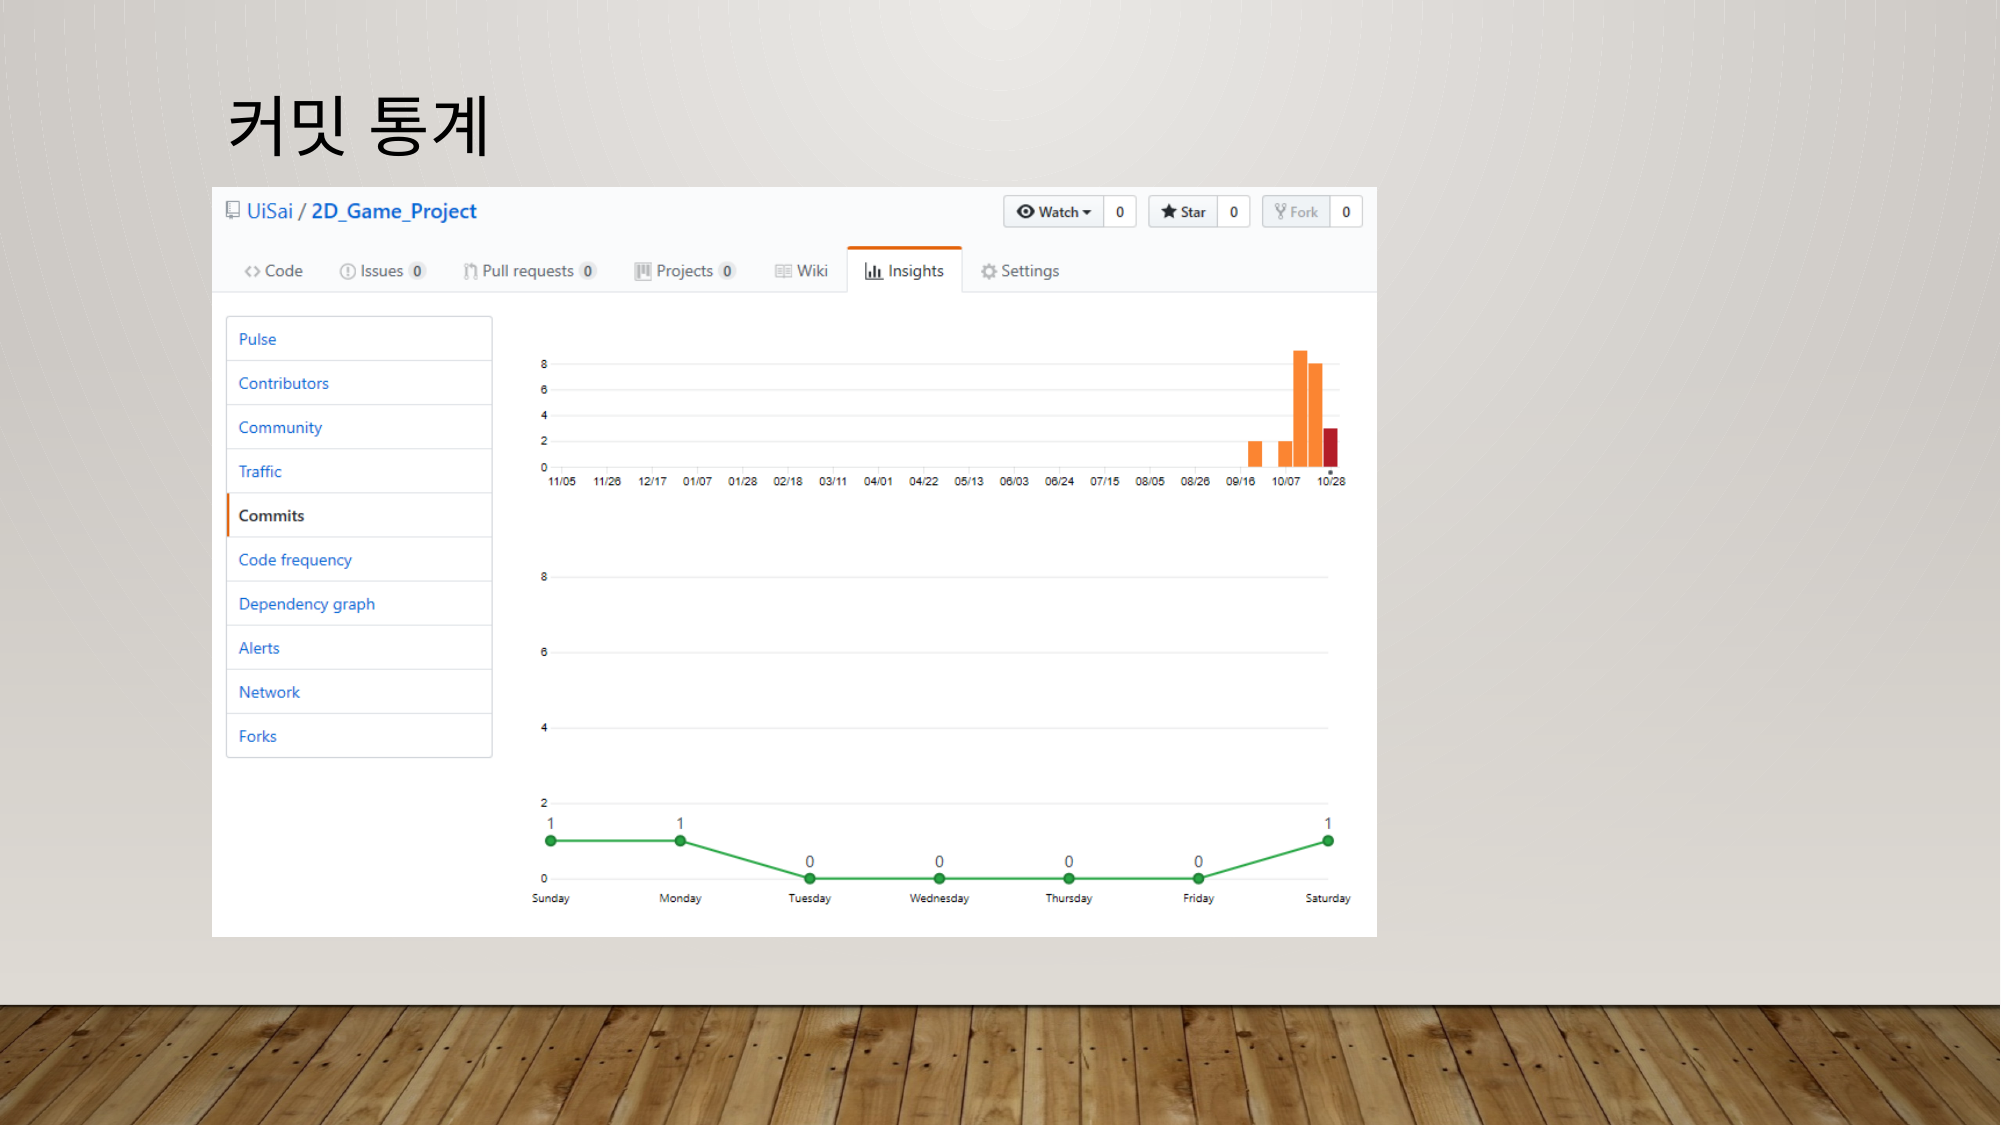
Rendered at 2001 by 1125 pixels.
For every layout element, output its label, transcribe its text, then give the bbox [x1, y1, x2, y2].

picture [211, 187, 1377, 938]
picture [0, 1005, 2000, 1125]
text_box 커밋 통계 [212, 86, 1788, 259]
